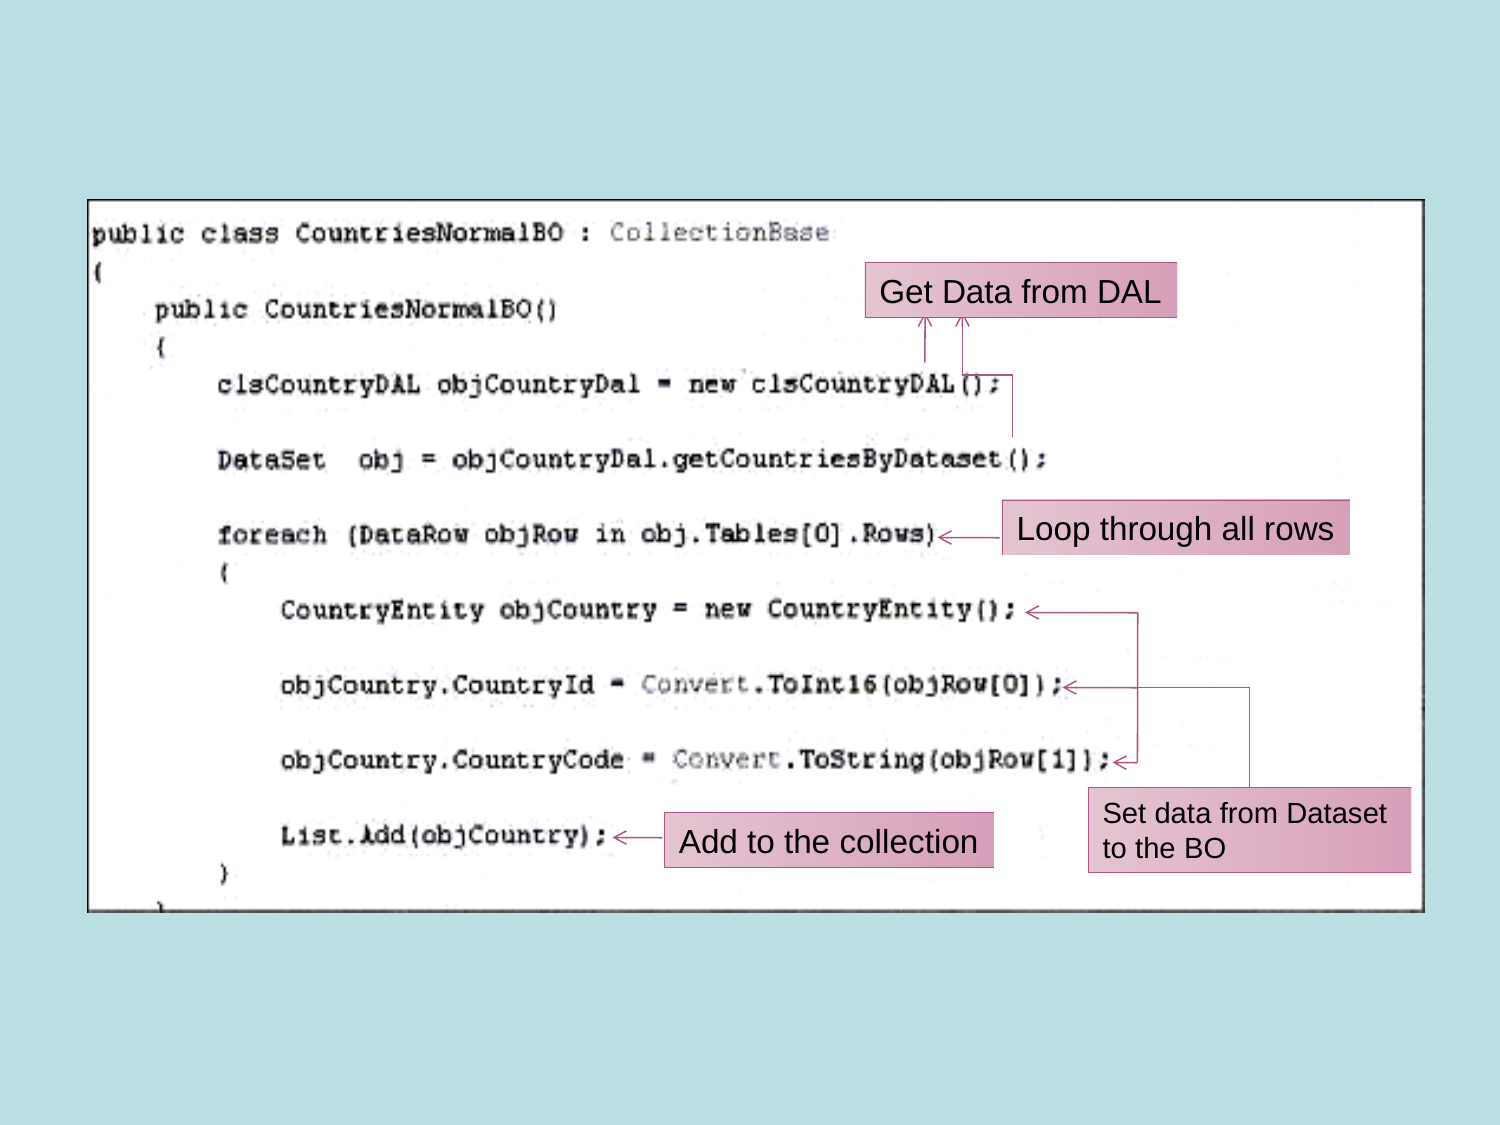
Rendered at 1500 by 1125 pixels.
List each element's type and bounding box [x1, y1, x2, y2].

text_box [1143, 681, 1244, 794]
text_box [924, 349, 1051, 401]
picture [87, 199, 1426, 913]
